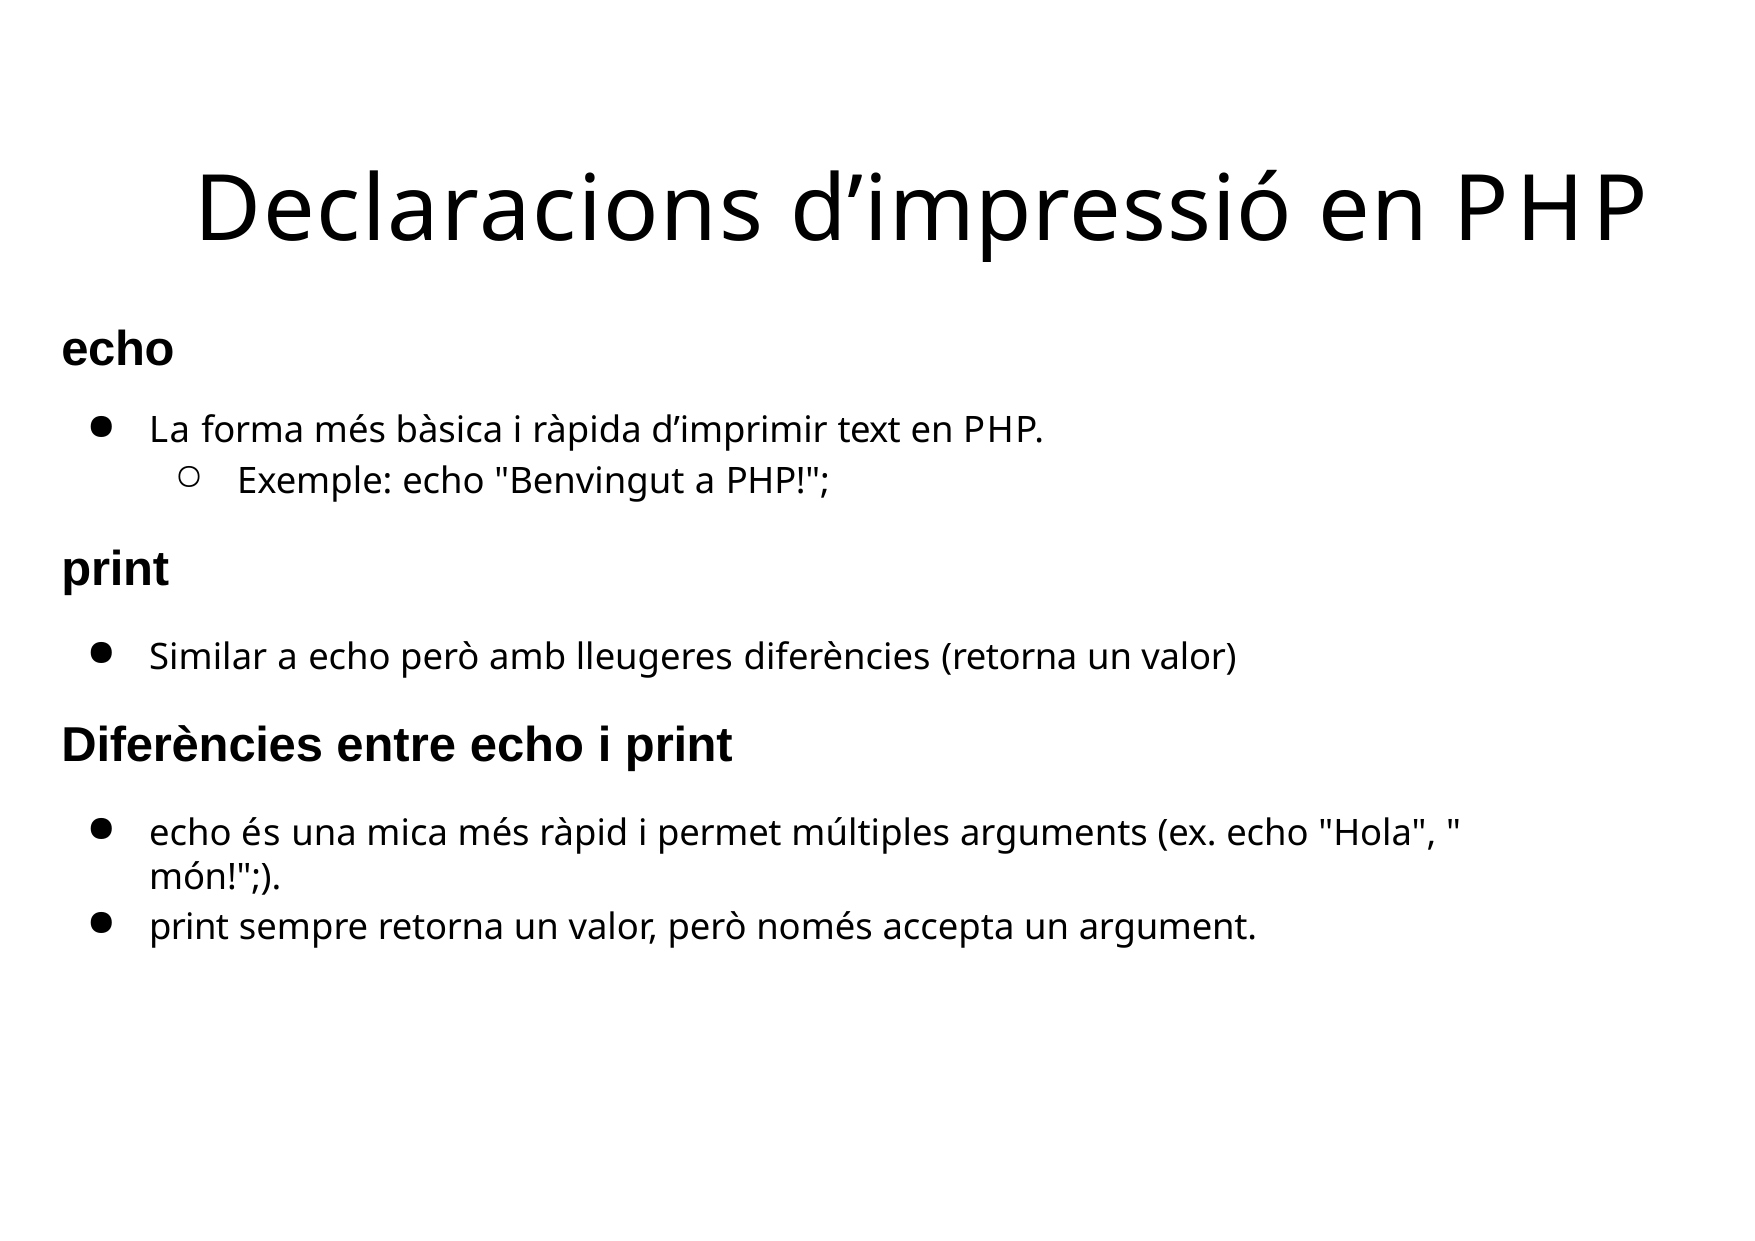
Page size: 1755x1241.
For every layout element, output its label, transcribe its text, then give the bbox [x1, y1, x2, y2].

text_box echo La forma més bàsica i ràpida d’imprimir text en PHP. Exemple: echo "Benvingut a PHP!"; print Similar a echo però amb lleugeres diferències (retorna un valor) Diferències entre echo i print echo és una mica més ràpid i permet múltiples arguments (ex. echo "Hola", " món!";). print sempre retorna un valor, però només accepta un argument. [59, 314, 1532, 948]
title Declaracions d’impressió en PHP [77, 146, 1677, 356]
